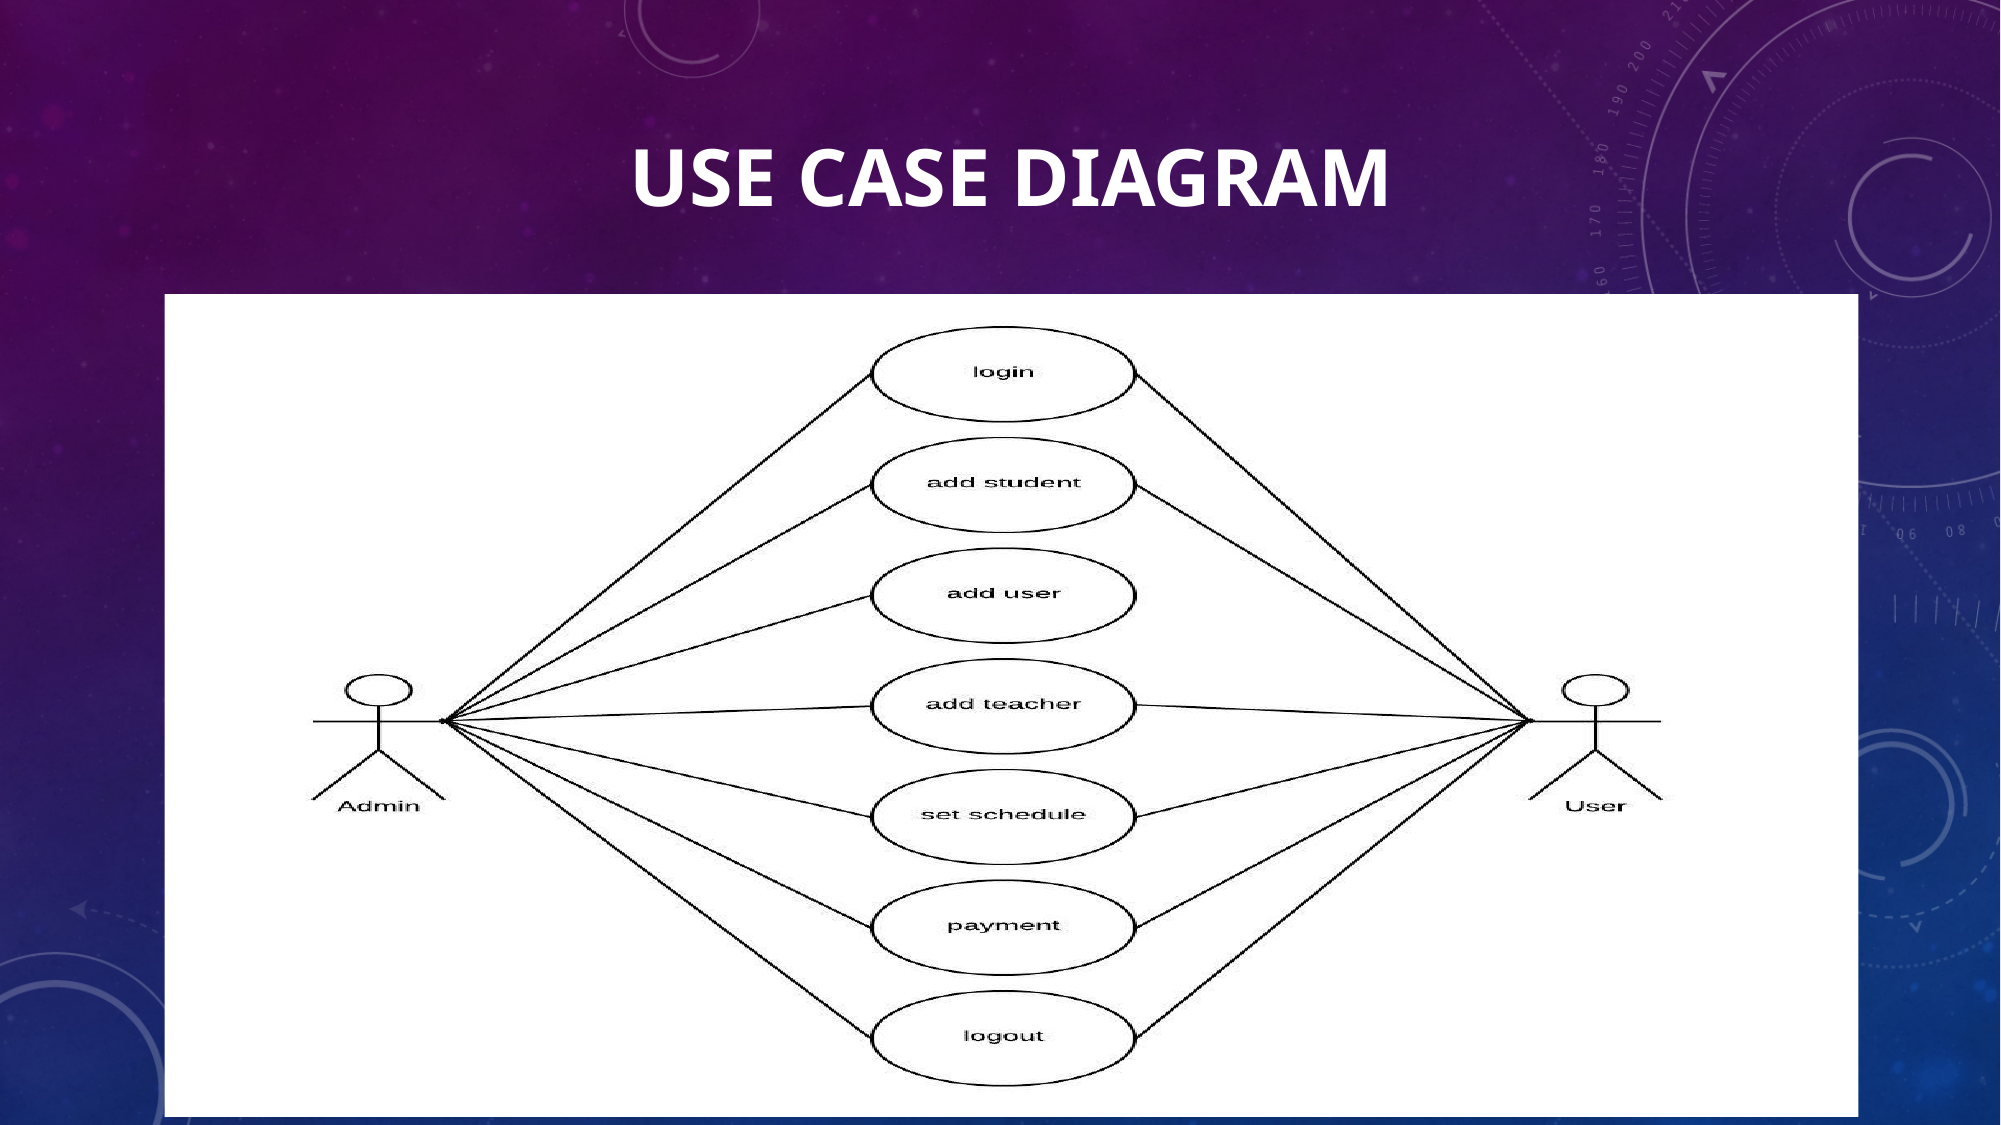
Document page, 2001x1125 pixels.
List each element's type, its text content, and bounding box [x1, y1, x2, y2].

title Use case diagram [180, 55, 1843, 294]
picture [0, 0, 2001, 1125]
